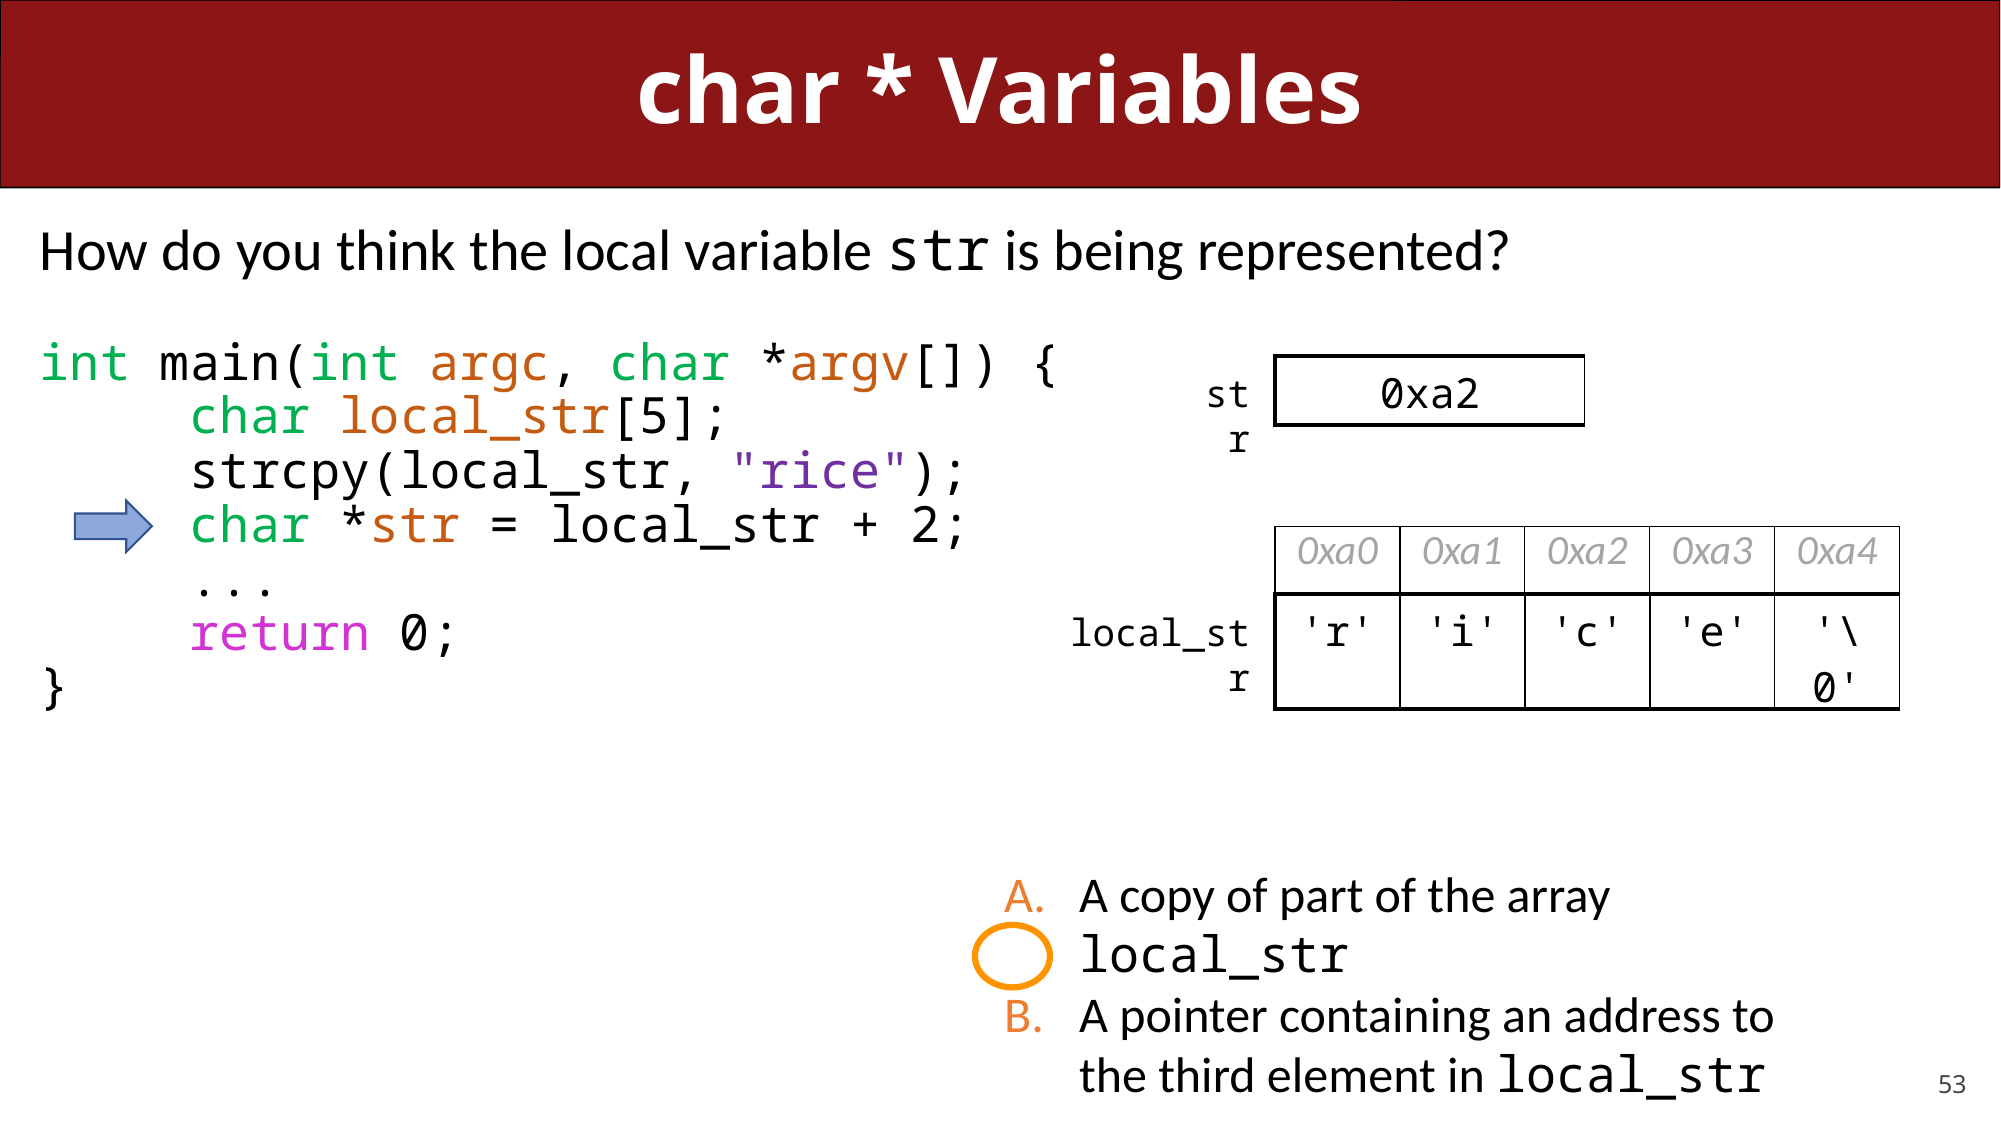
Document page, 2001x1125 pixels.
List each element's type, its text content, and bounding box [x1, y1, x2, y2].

text_box A copy of part of the array local_str A pointer containing an address to the third element in local_str [989, 854, 1894, 1110]
text_box [74, 500, 152, 552]
list How do you think the local variable str is being represented? int main(int argc, char *argv[]) { char local_str[5]; strcpy(local_str, "rice"); char *str = local_str + 2; ... return 0; } [24, 212, 1963, 1063]
title char * Variables [75, 0, 1925, 188]
table_cell 'e' [1651, 596, 1774, 707]
table_header 0xa0 [1276, 527, 1399, 592]
table_cell '\0' [1775, 596, 1899, 707]
table_cell 'i' [1401, 596, 1524, 707]
table_header 0xa1 [1401, 527, 1524, 592]
text_box local_str [1047, 601, 1266, 707]
table_header 0xa3 [1650, 527, 1774, 592]
text_box str [1172, 363, 1266, 468]
text_box [974, 924, 1050, 988]
table_cell 'c' [1526, 596, 1649, 707]
table_header 0xa4 [1775, 527, 1899, 592]
table_cell 'r' [1277, 596, 1399, 707]
table_header 0xa2 [1525, 527, 1649, 592]
table_header 0xa2 [1277, 358, 1584, 423]
